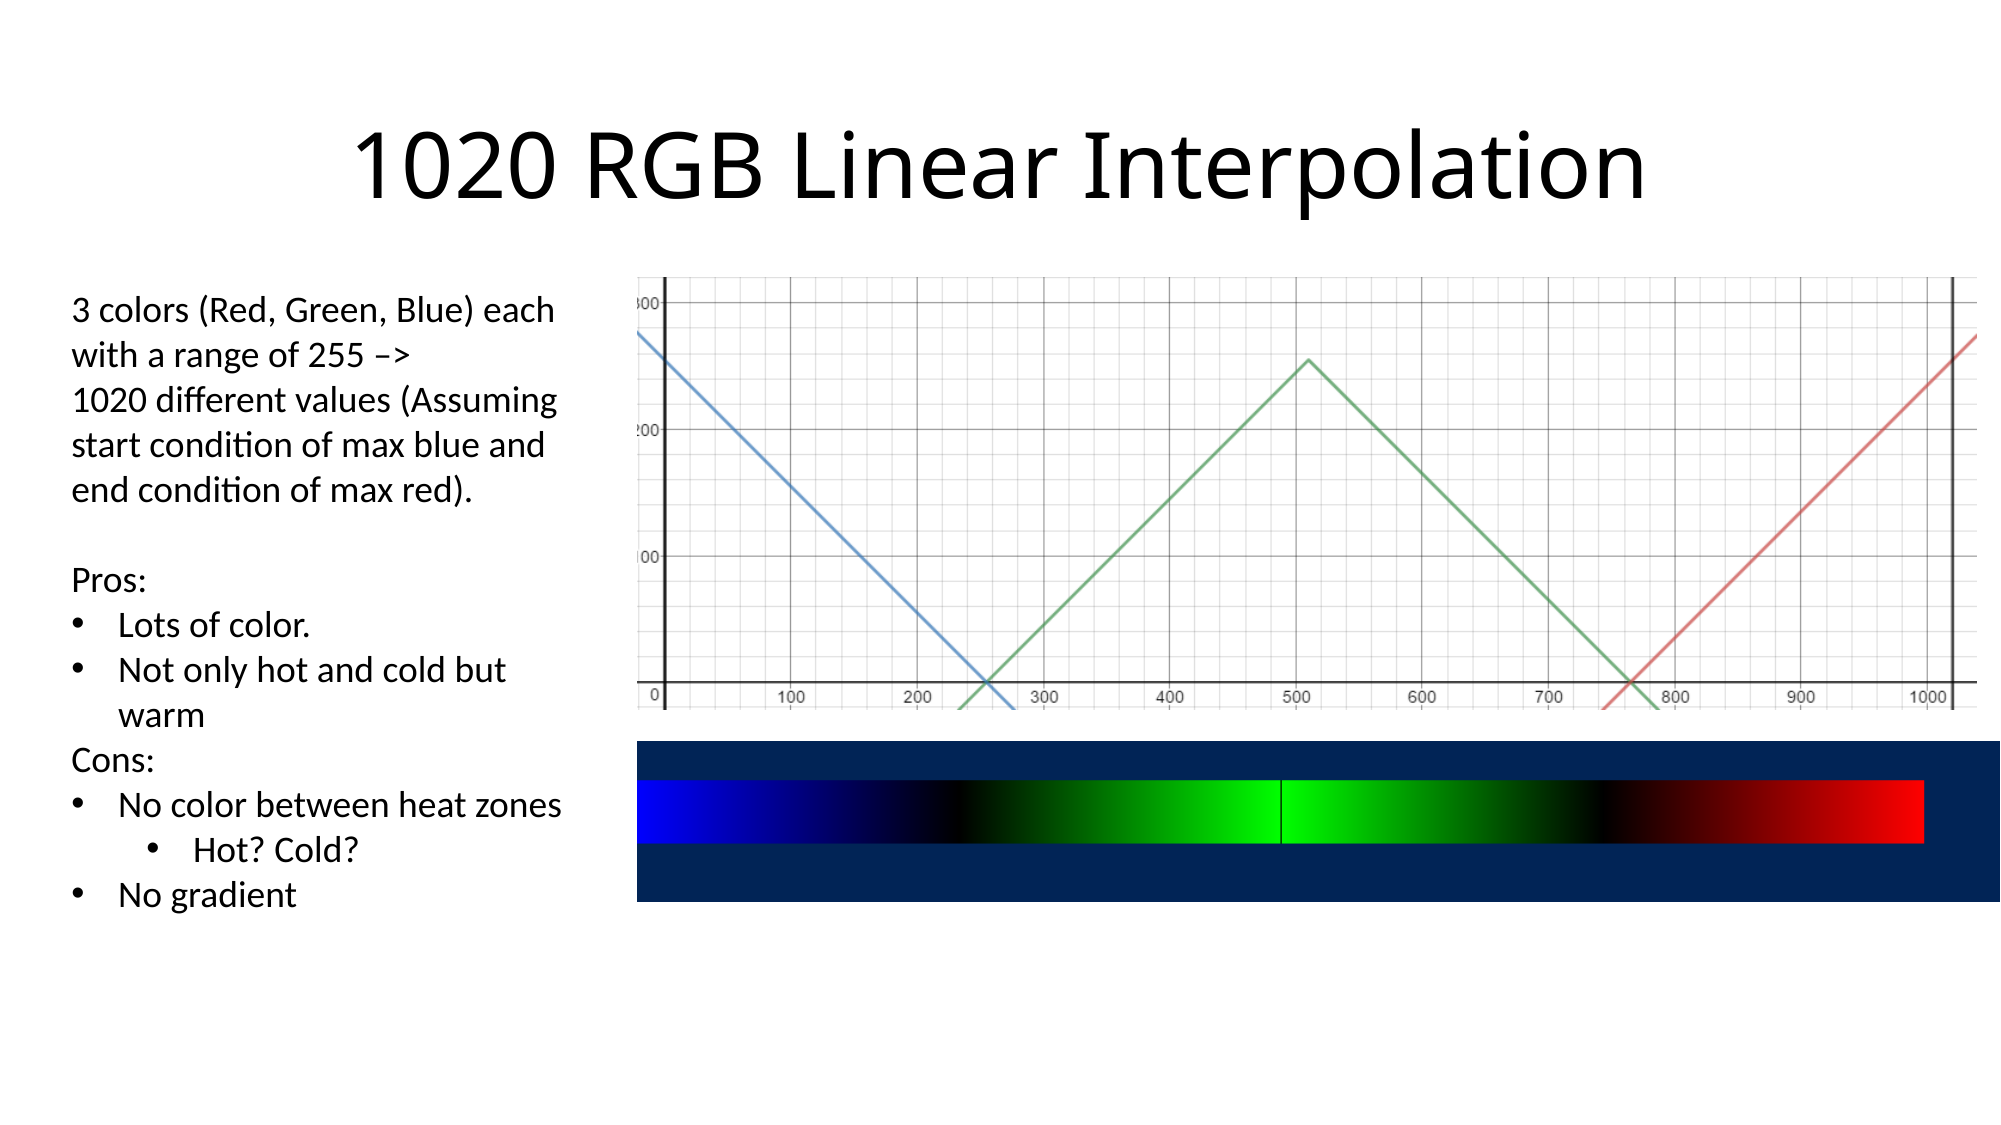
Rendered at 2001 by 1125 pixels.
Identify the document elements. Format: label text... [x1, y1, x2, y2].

title 1020 RGB Linear Interpolation [137, 59, 1863, 278]
picture [637, 741, 2000, 902]
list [637, 277, 1977, 710]
text_box 3 colors (Red, Green, Blue) each with a range of 255 –> 1020 different values (Assuming start condition of max blue and end condition of max red). Pros: Lots of color. Not only hot and cold but warm Cons: No color between heat zones Hot? Cold? No gradient [56, 277, 580, 922]
